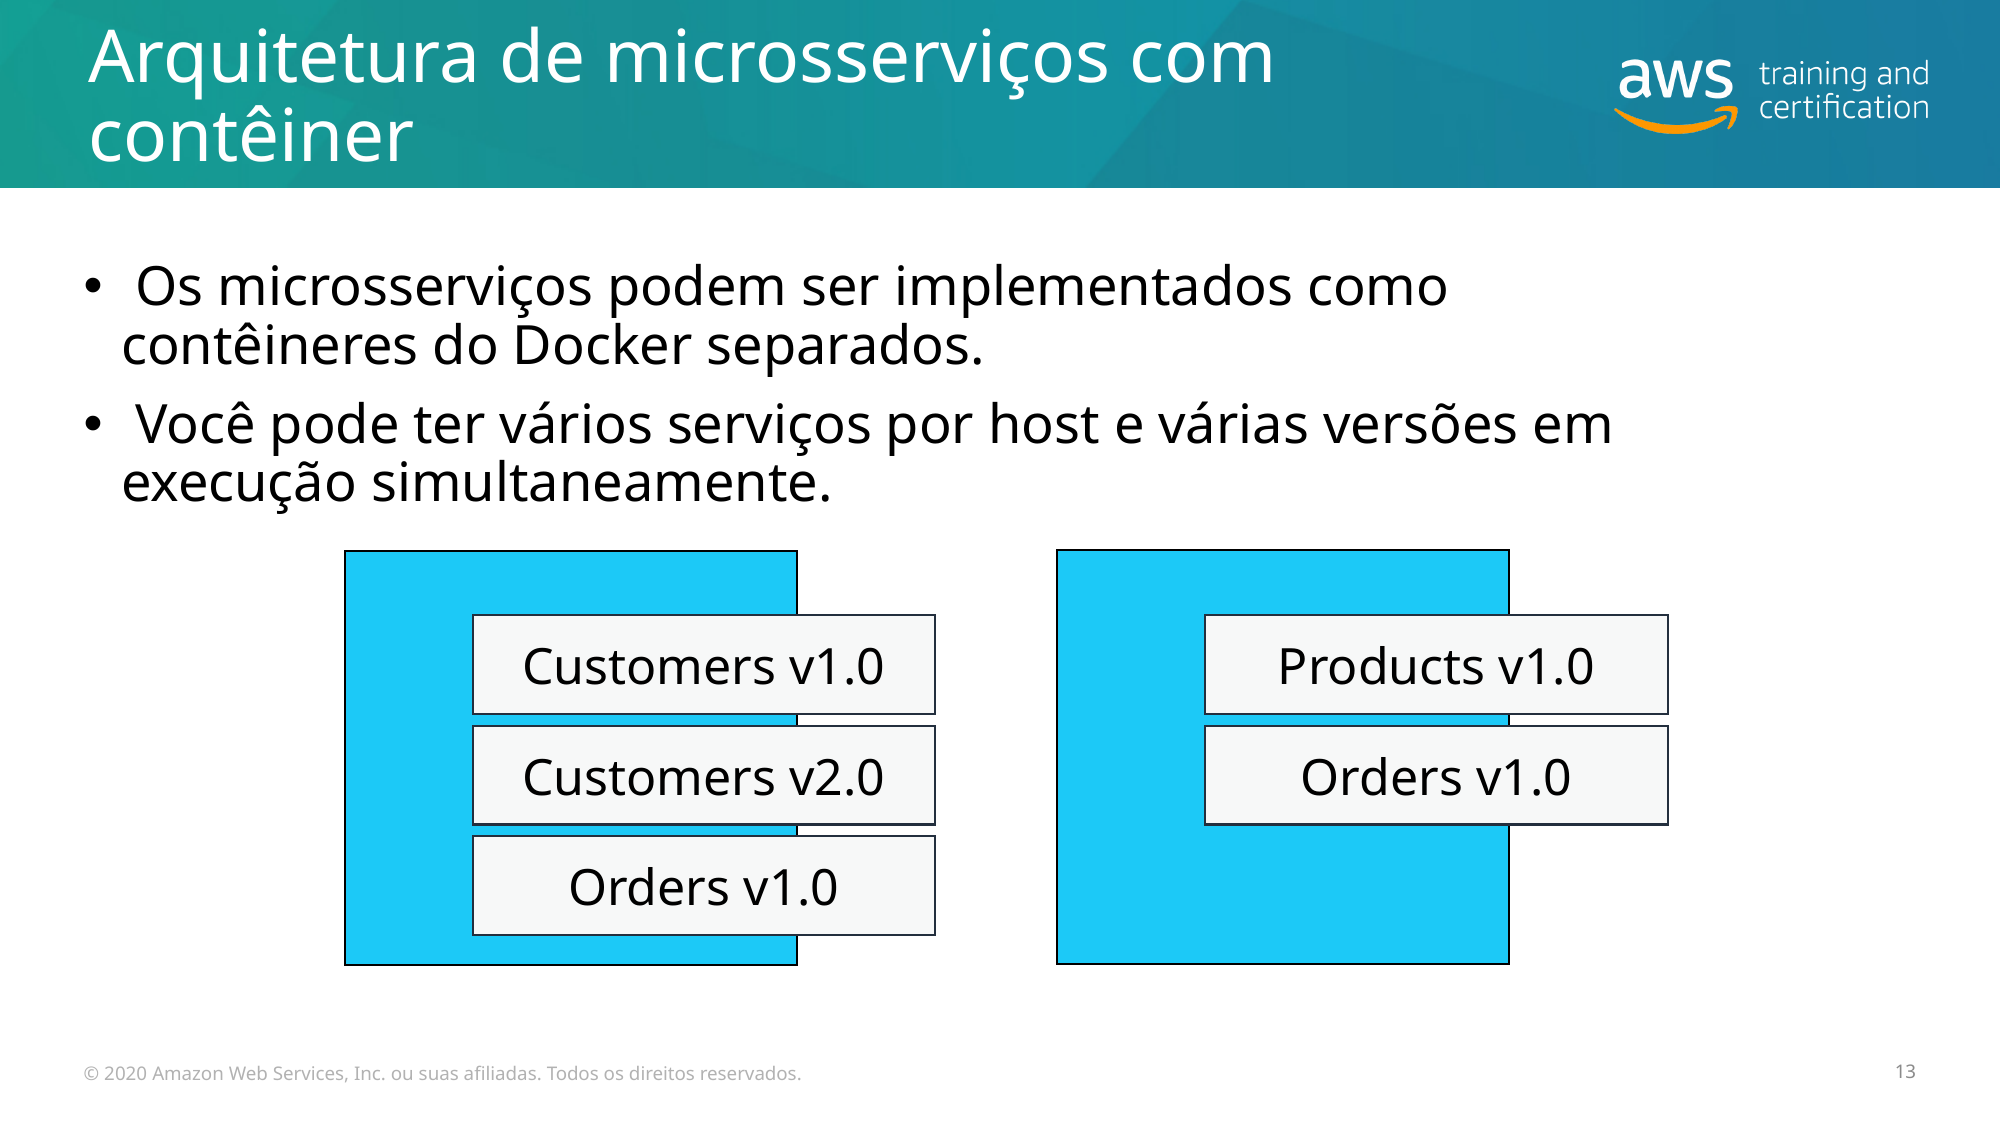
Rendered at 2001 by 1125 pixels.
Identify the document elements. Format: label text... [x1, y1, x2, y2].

picture [0, 0, 2000, 188]
text_box [1056, 549, 1510, 965]
text_box Orders v1.0 [472, 835, 936, 936]
list Os microsserviços podem ser implementados como contêineres do Docker separados. Você pode ter vários serviços por host e várias versões em execução simultaneamente. [68, 251, 1724, 520]
footer © 2020 Amazon Web Services, Inc. ou suas afiliadas. Todos os direitos reservados. [68, 1042, 869, 1103]
text_box [344, 550, 798, 966]
text_box Customers v1.0 [472, 614, 936, 715]
text_box Orders v1.0 [1204, 725, 1669, 826]
slide_number 13 [1481, 1042, 1932, 1103]
title Arquitetura de microsserviços com contêiner [73, 59, 1556, 138]
text_box Products v1.0 [1204, 614, 1669, 715]
text_box Customers v2.0 [472, 725, 936, 826]
